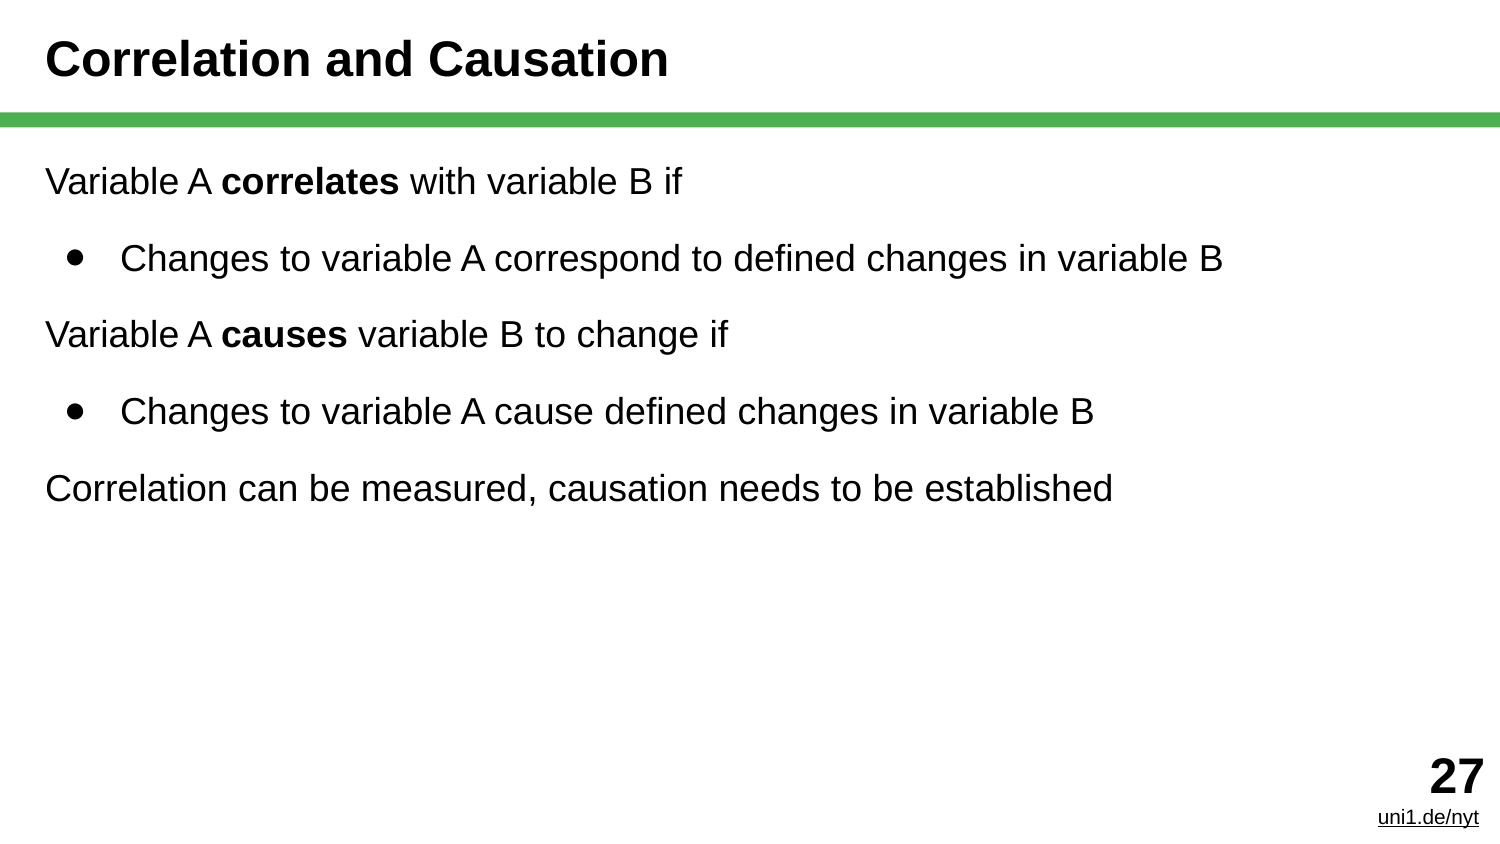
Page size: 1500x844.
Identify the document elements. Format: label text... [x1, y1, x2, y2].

slide_number ‹#› uni1.de/nyt [1200, 693, 1500, 844]
title Correlation and Causation [0, 0, 1500, 113]
list Variable A correlates with variable B if Changes to variable A correspond to defined changes in variable B Variable A causes variable B to change if Changes to variable A cause defined changes in variable B Correlation can be measured, causation needs to be established [45, 150, 1455, 825]
